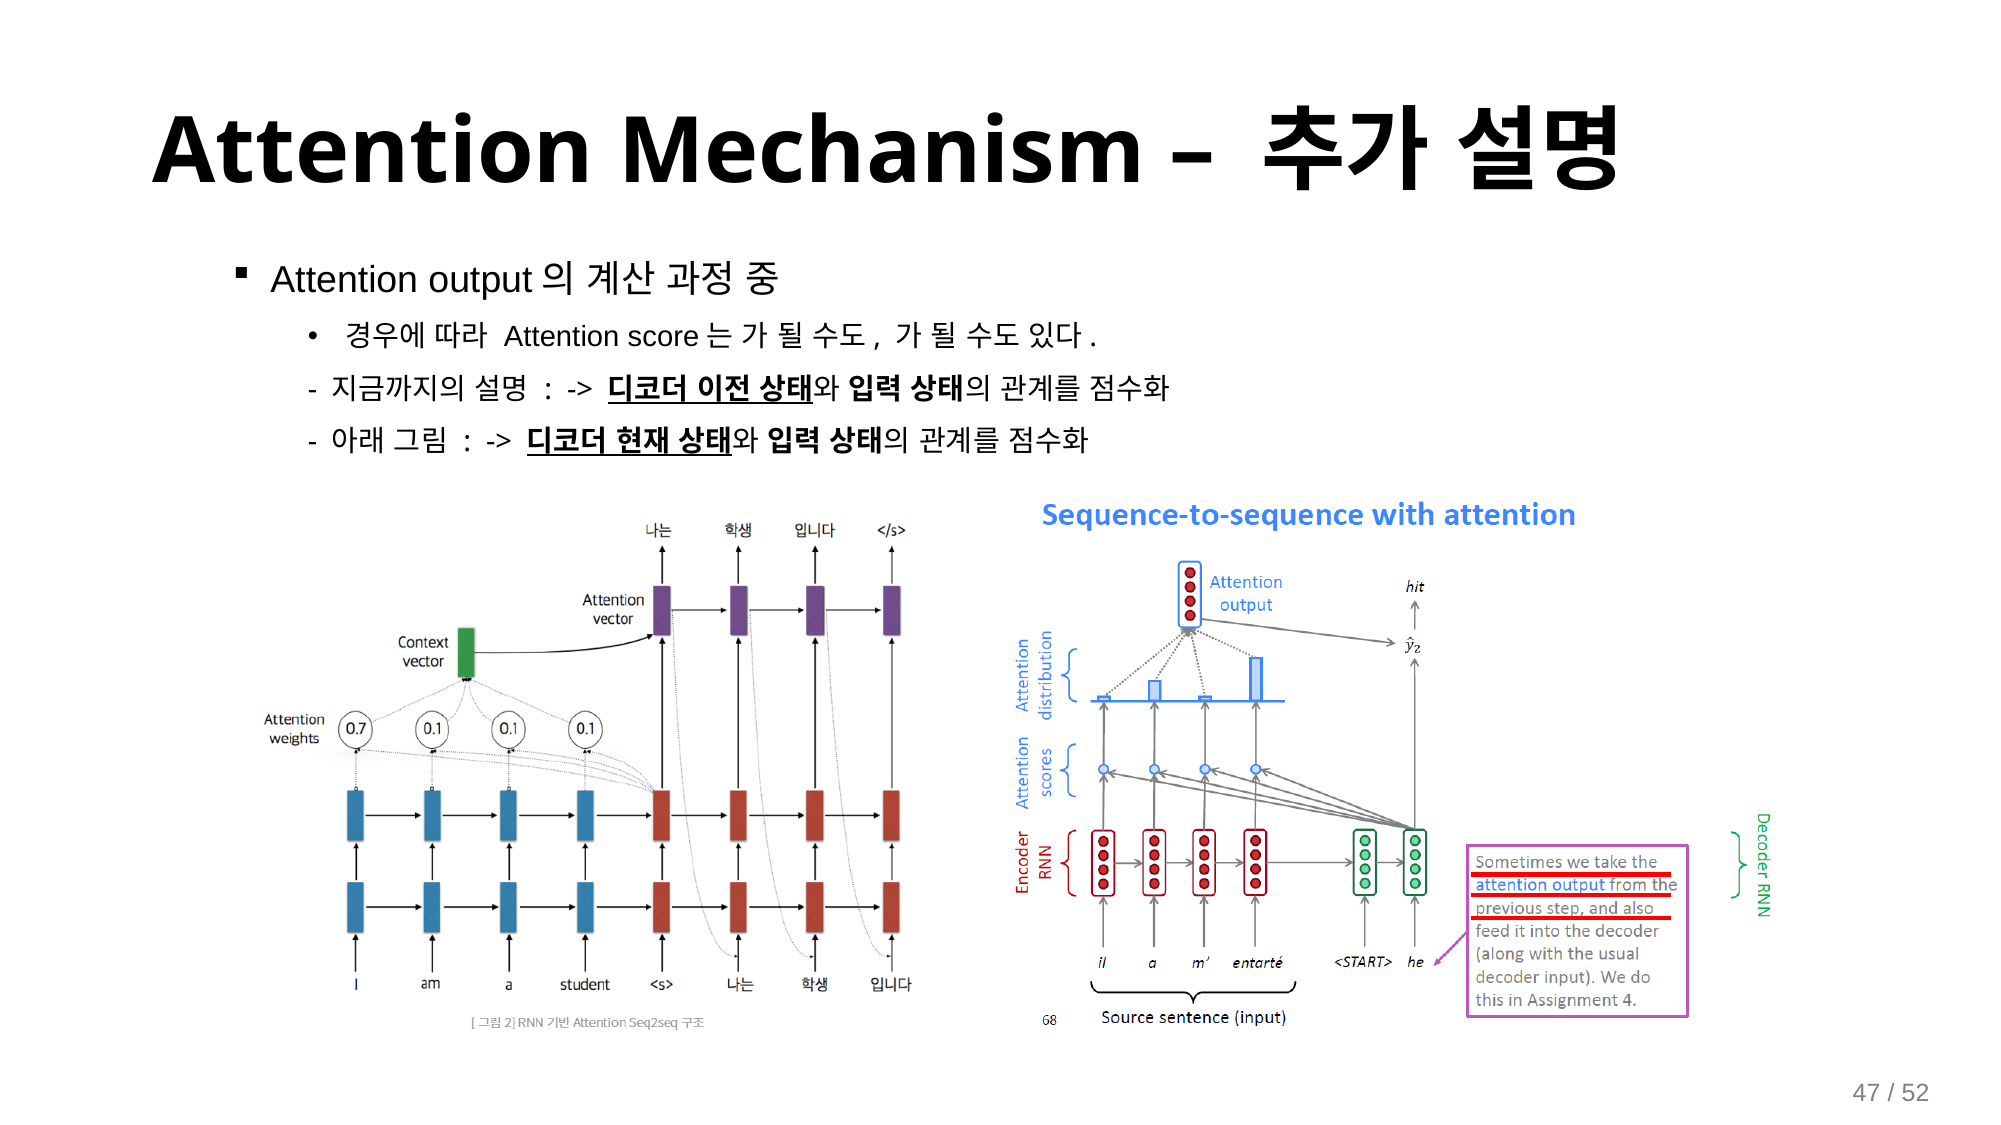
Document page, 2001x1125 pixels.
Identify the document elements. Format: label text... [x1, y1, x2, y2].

picture [1012, 473, 1774, 1032]
text_box Attention Mechanism – 추가 설명 [137, 44, 1912, 262]
picture [225, 501, 959, 1044]
